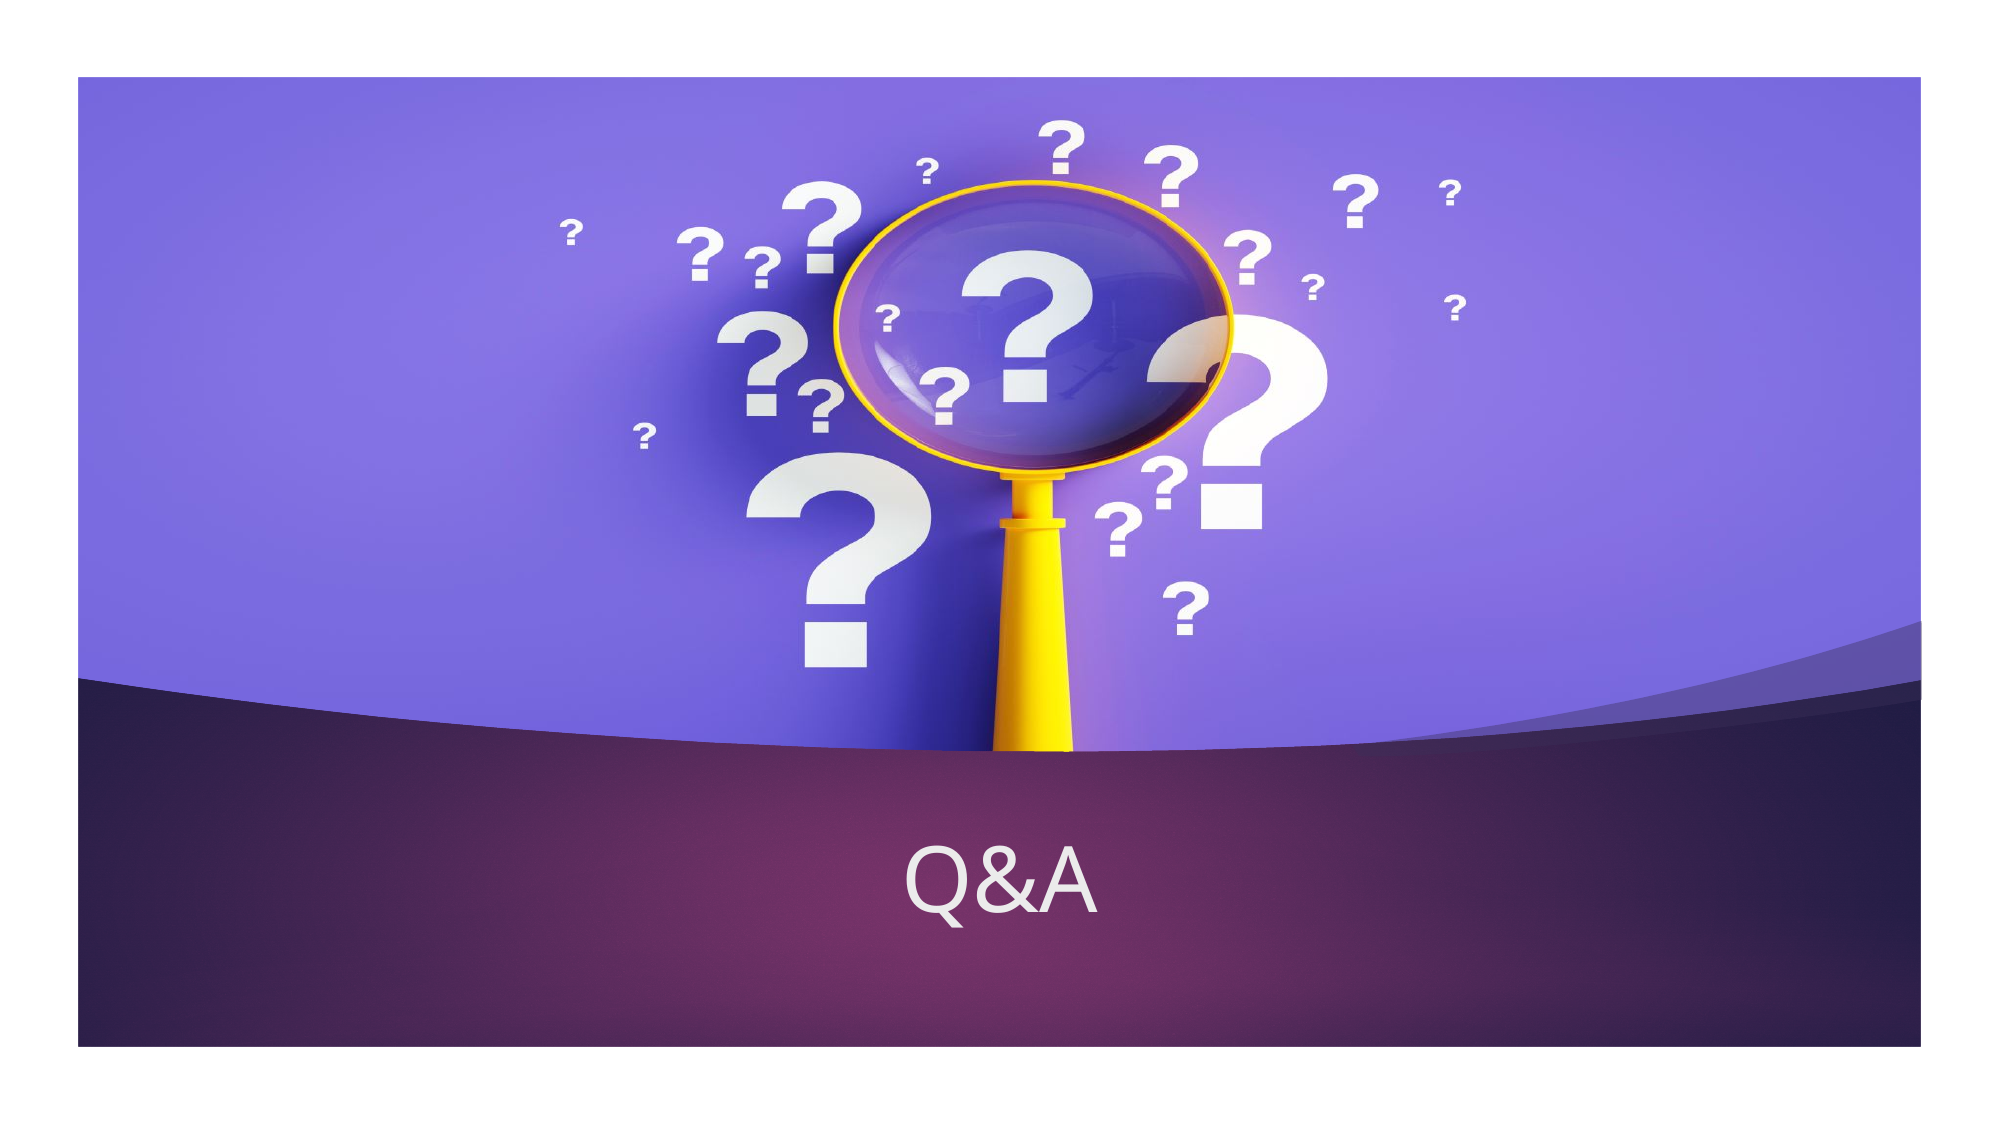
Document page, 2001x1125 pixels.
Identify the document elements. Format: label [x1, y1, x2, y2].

picture [0, 0, 2000, 824]
text_box [0, 835, 2000, 1125]
